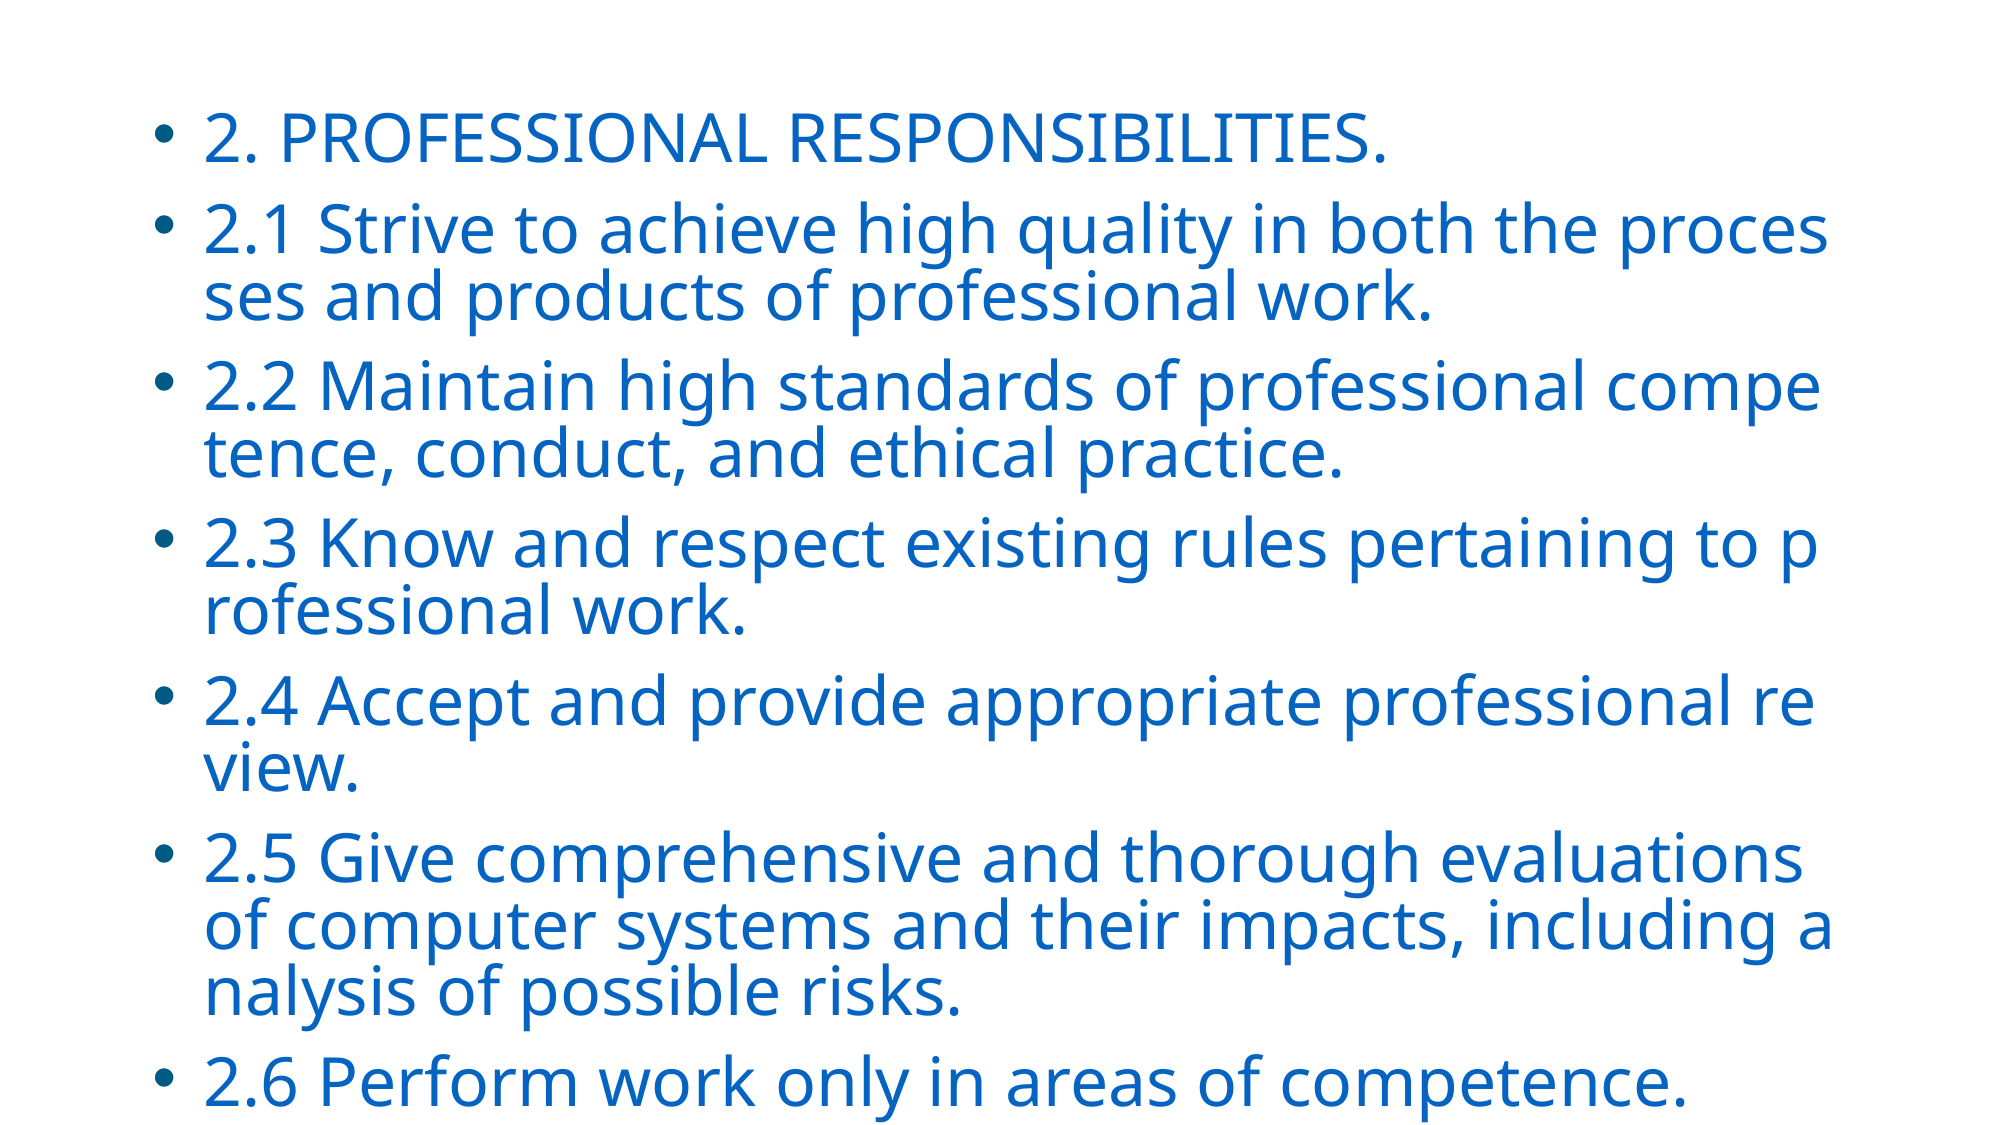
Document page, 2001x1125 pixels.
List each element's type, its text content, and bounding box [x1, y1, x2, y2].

list 2. PROFESSIONAL RESPONSIBILITIES. 2.1 Strive to achieve high quality in both the processes and products of professional work. 2.2 Maintain high standards of professional competence, conduct, and ethical practice. 2.3 Know and respect existing rules pertaining to professional work. 2.4 Accept and provide appropriate professional review. 2.5 Give comprehensive and thorough evaluations of computer systems and their impacts, including analysis of possible risks. 2.6 Perform work only in areas of competence. 2.7 Foster public awareness and understanding of computing, related technologies, and their consequences. 2.8 Access computing and communication resources only when authorized or when compelled by the public good. 2.9 Design and implement systems that are robustly and usably secure. [137, 88, 1863, 1014]
